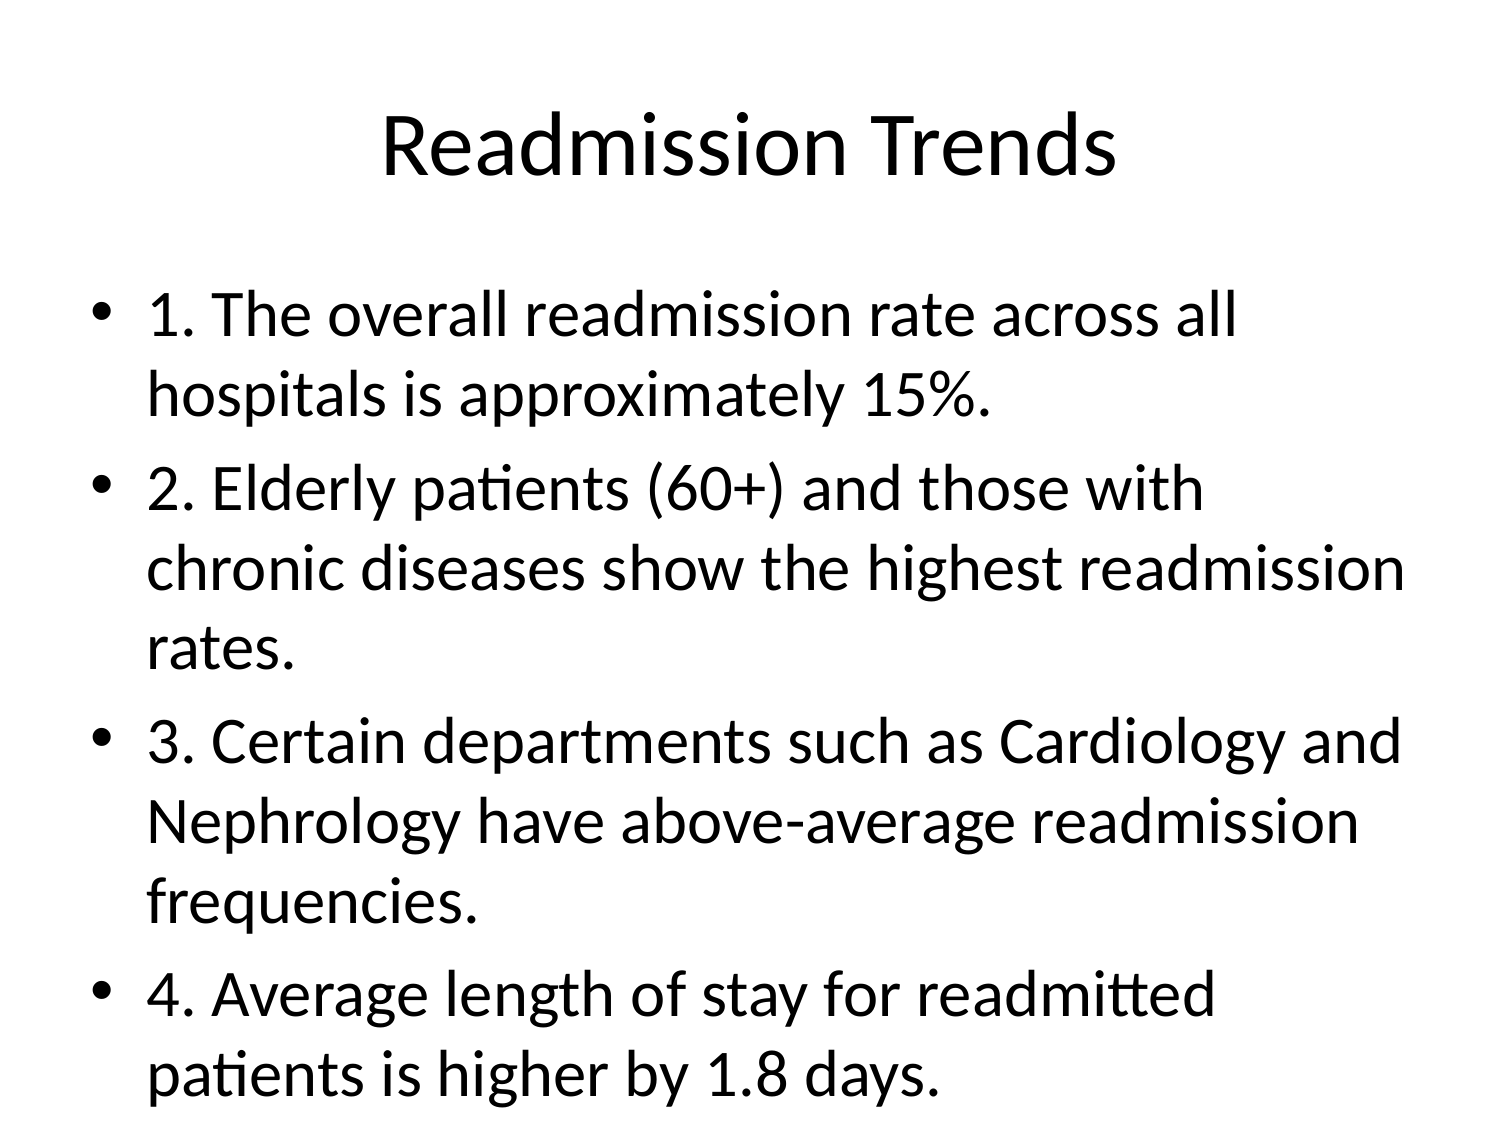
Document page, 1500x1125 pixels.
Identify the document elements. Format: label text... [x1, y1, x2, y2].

list 1. The overall readmission rate across all hospitals is approximately 15%. 2. Elderly patients (60+) and those with chronic diseases show the highest readmission rates. 3. Certain departments such as Cardiology and Nephrology have above-average readmission frequencies. 4. Average length of stay for readmitted patients is higher by 1.8 days. [75, 262, 1425, 1005]
title Readmission Trends [75, 45, 1425, 233]
